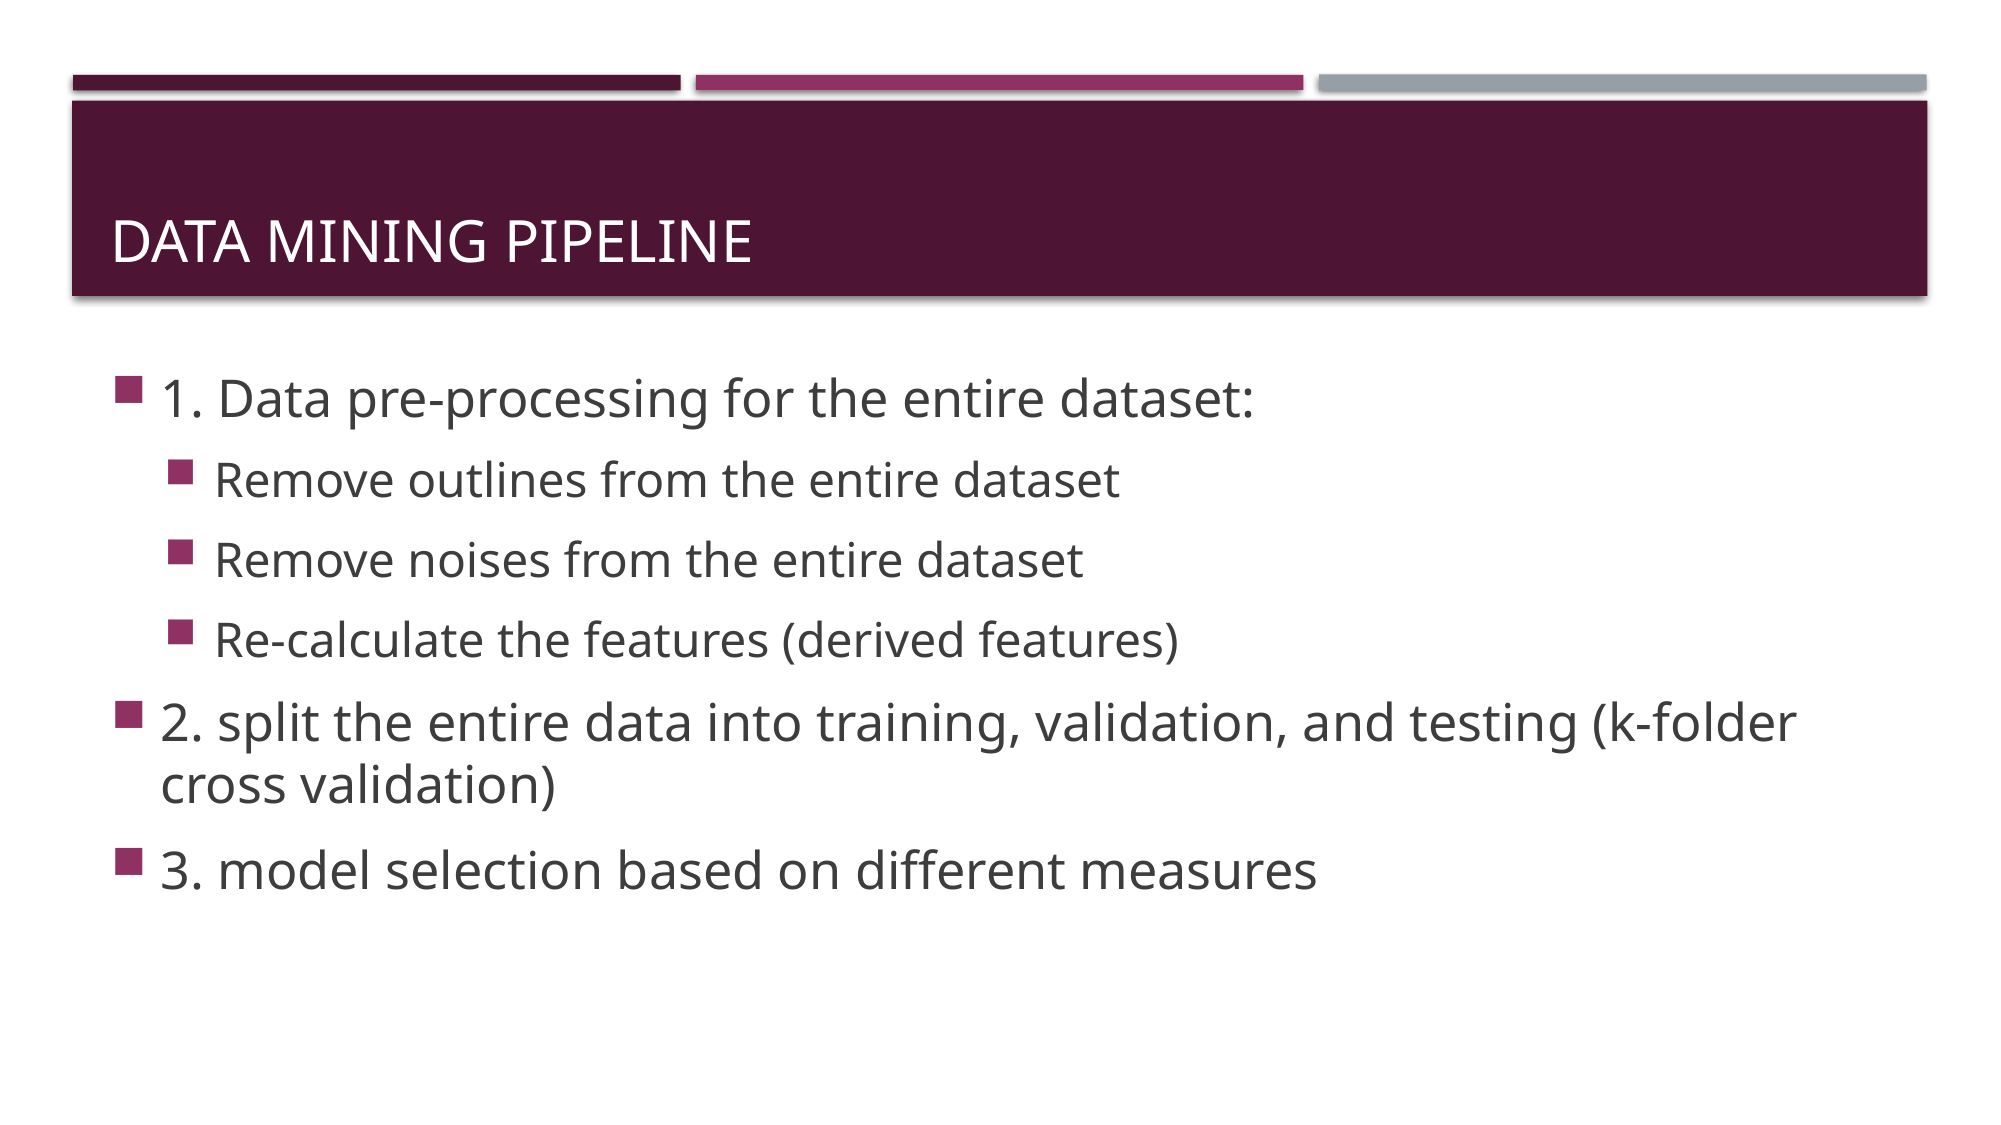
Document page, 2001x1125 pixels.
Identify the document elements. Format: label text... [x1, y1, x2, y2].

list 1. Data pre-processing for the entire dataset: Remove outlines from the entire dataset Remove noises from the entire dataset Re-calculate the features (derived features) 2. split the entire data into training, validation, and testing (k-folder cross validation) 3. model selection based on different measures [95, 357, 1905, 962]
title Data Mining pipeline [95, 115, 1905, 282]
